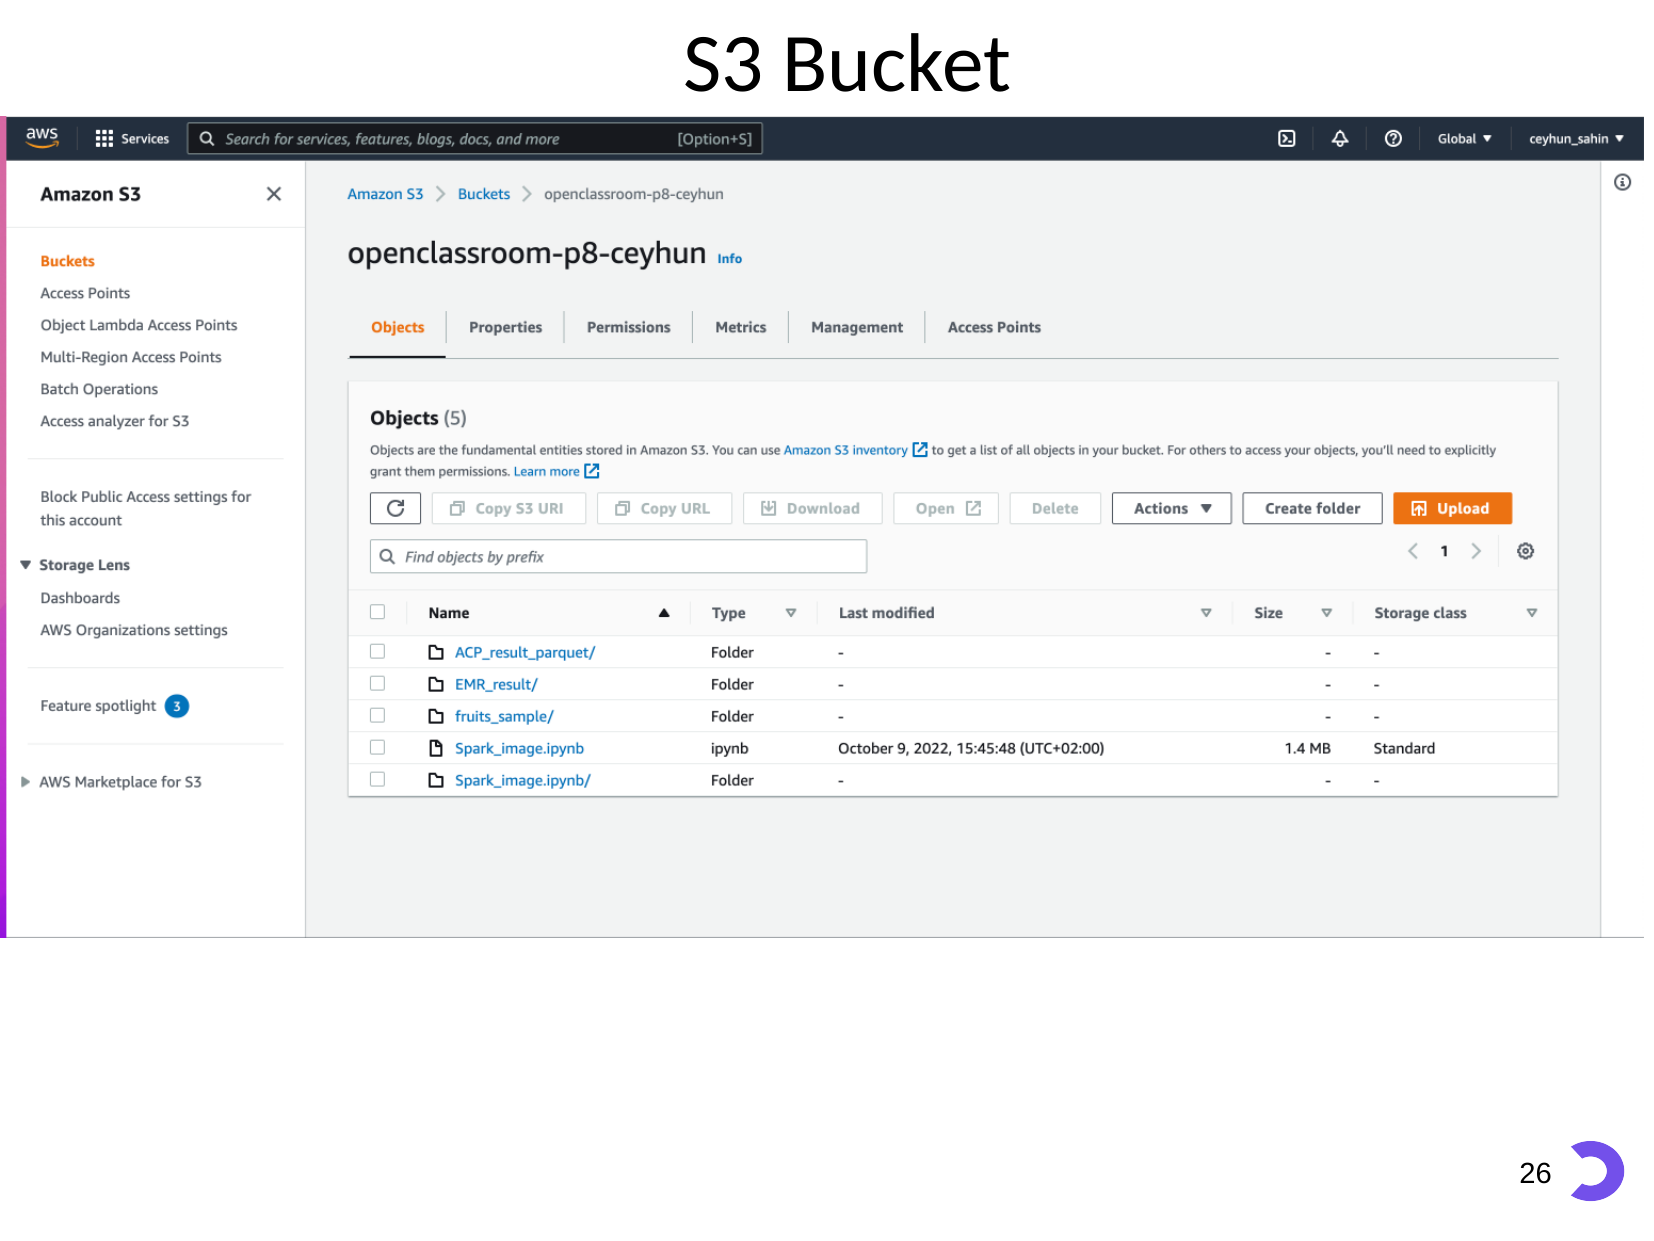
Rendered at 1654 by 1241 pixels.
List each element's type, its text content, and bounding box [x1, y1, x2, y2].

picture [1539, 1125, 1642, 1217]
picture [0, 116, 1644, 938]
text_box S3 Bucket [668, 0, 1205, 116]
slide_number 26 [1166, 1154, 1552, 1241]
